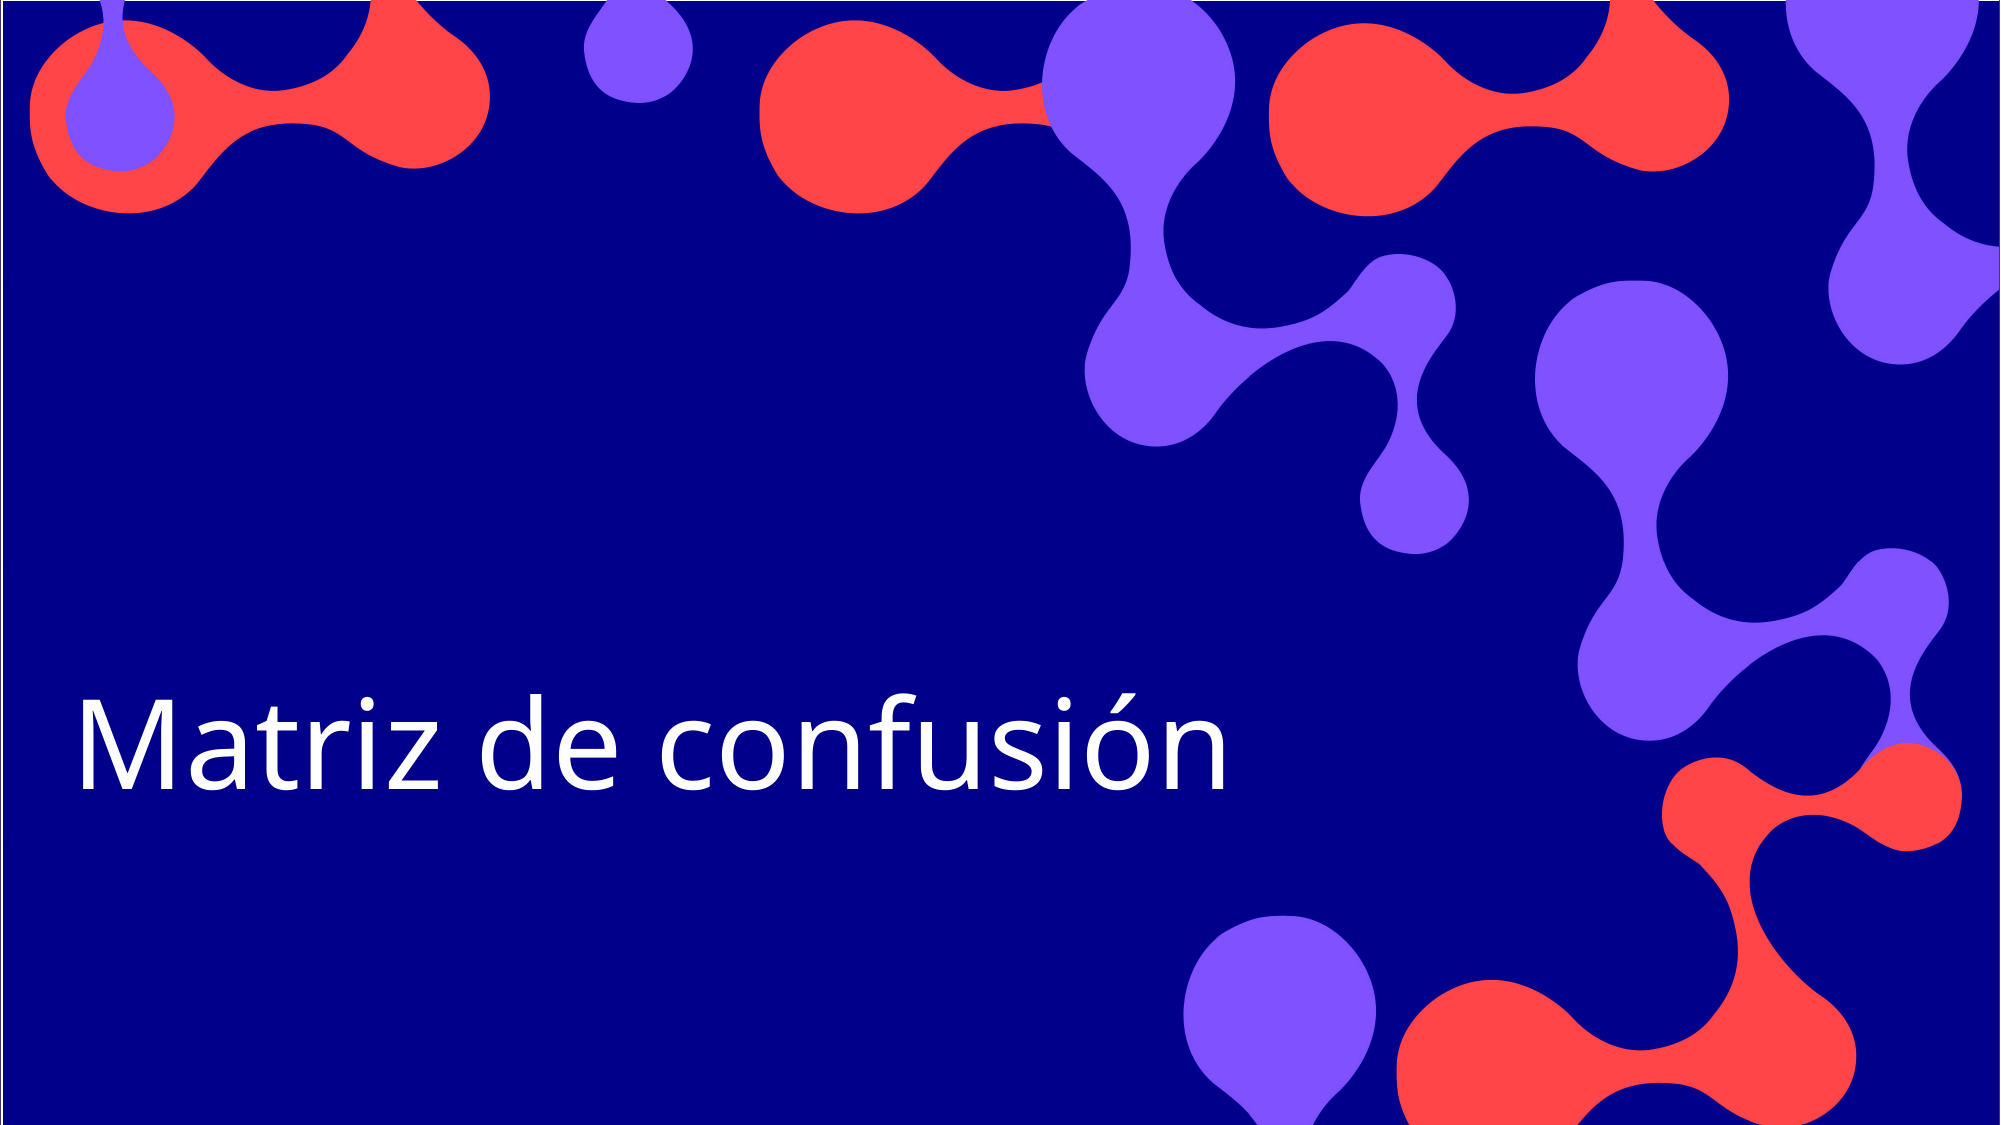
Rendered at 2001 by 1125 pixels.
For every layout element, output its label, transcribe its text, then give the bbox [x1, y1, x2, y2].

title Matriz de confusión [56, 356, 1782, 825]
picture [1, 0, 1999, 1125]
